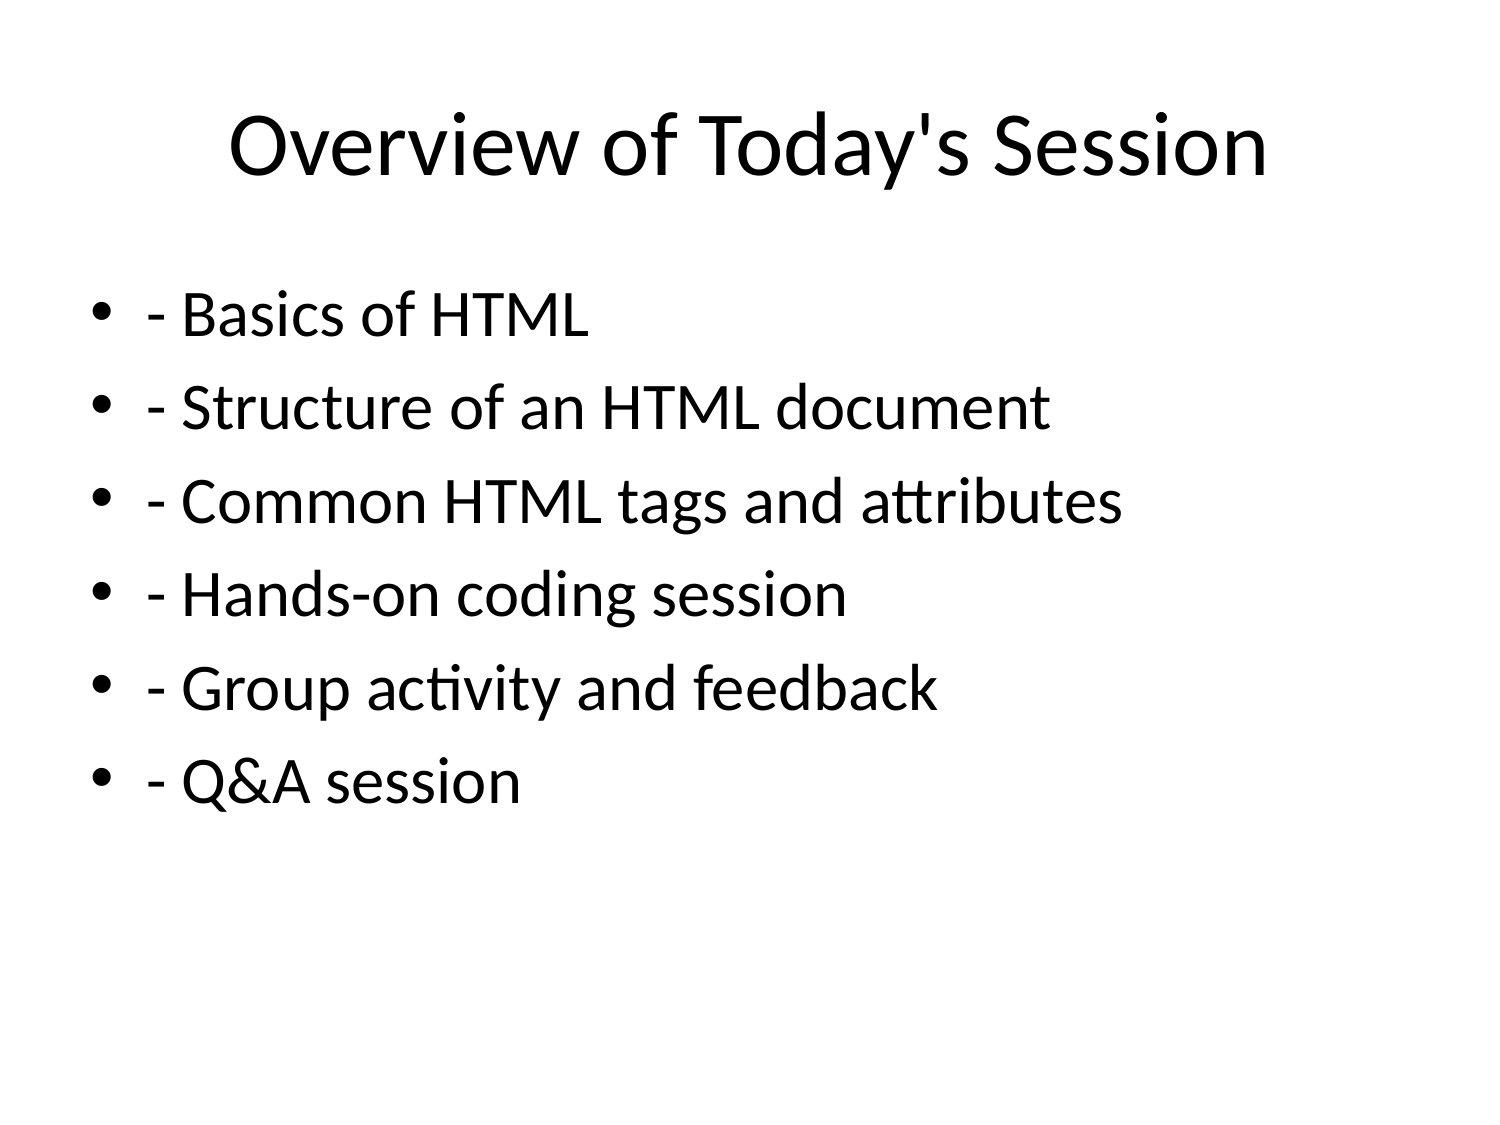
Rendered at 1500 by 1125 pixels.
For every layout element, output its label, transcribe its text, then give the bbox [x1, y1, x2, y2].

title Overview of Today's Session [75, 45, 1425, 233]
list - Basics of HTML - Structure of an HTML document - Common HTML tags and attributes - Hands-on coding session - Group activity and feedback - Q&A session [75, 262, 1425, 1005]
